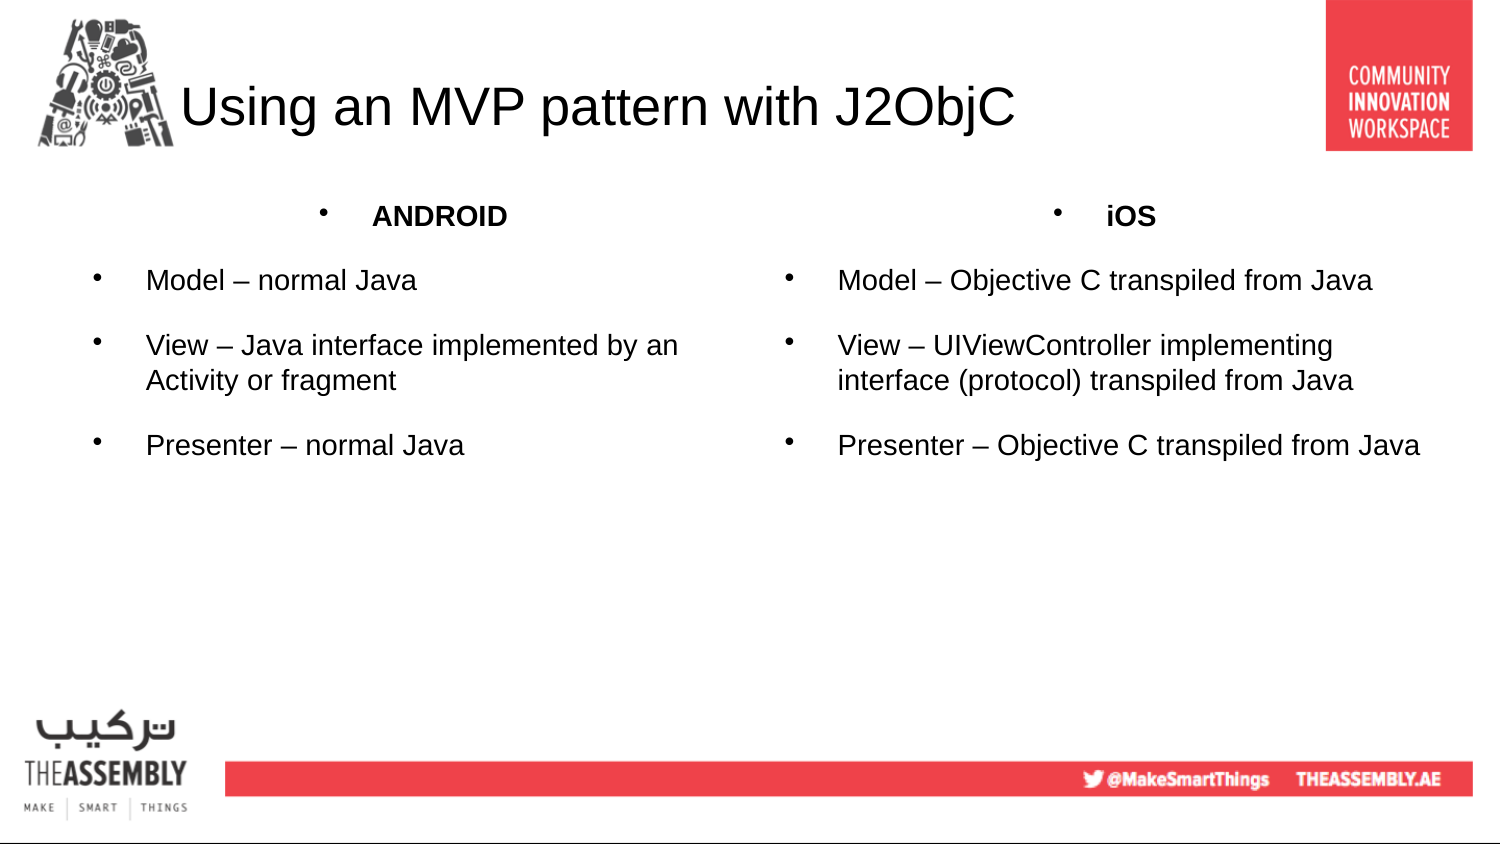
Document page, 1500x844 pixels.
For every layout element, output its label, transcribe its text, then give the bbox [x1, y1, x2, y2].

text_box Using an MVP pattern with J2ObjC [180, 33, 1425, 175]
picture [0, 0, 1500, 844]
text_box ANDROID Model – normal Java View – Java interface implemented by an Activity or fragment Presenter – normal Java [75, 196, 734, 754]
text_box iOS Model – Objective C transpiled from Java View – UIViewController implementing interface (protocol) transpiled from Java Presenter – Objective C transpiled from Java [766, 196, 1426, 754]
